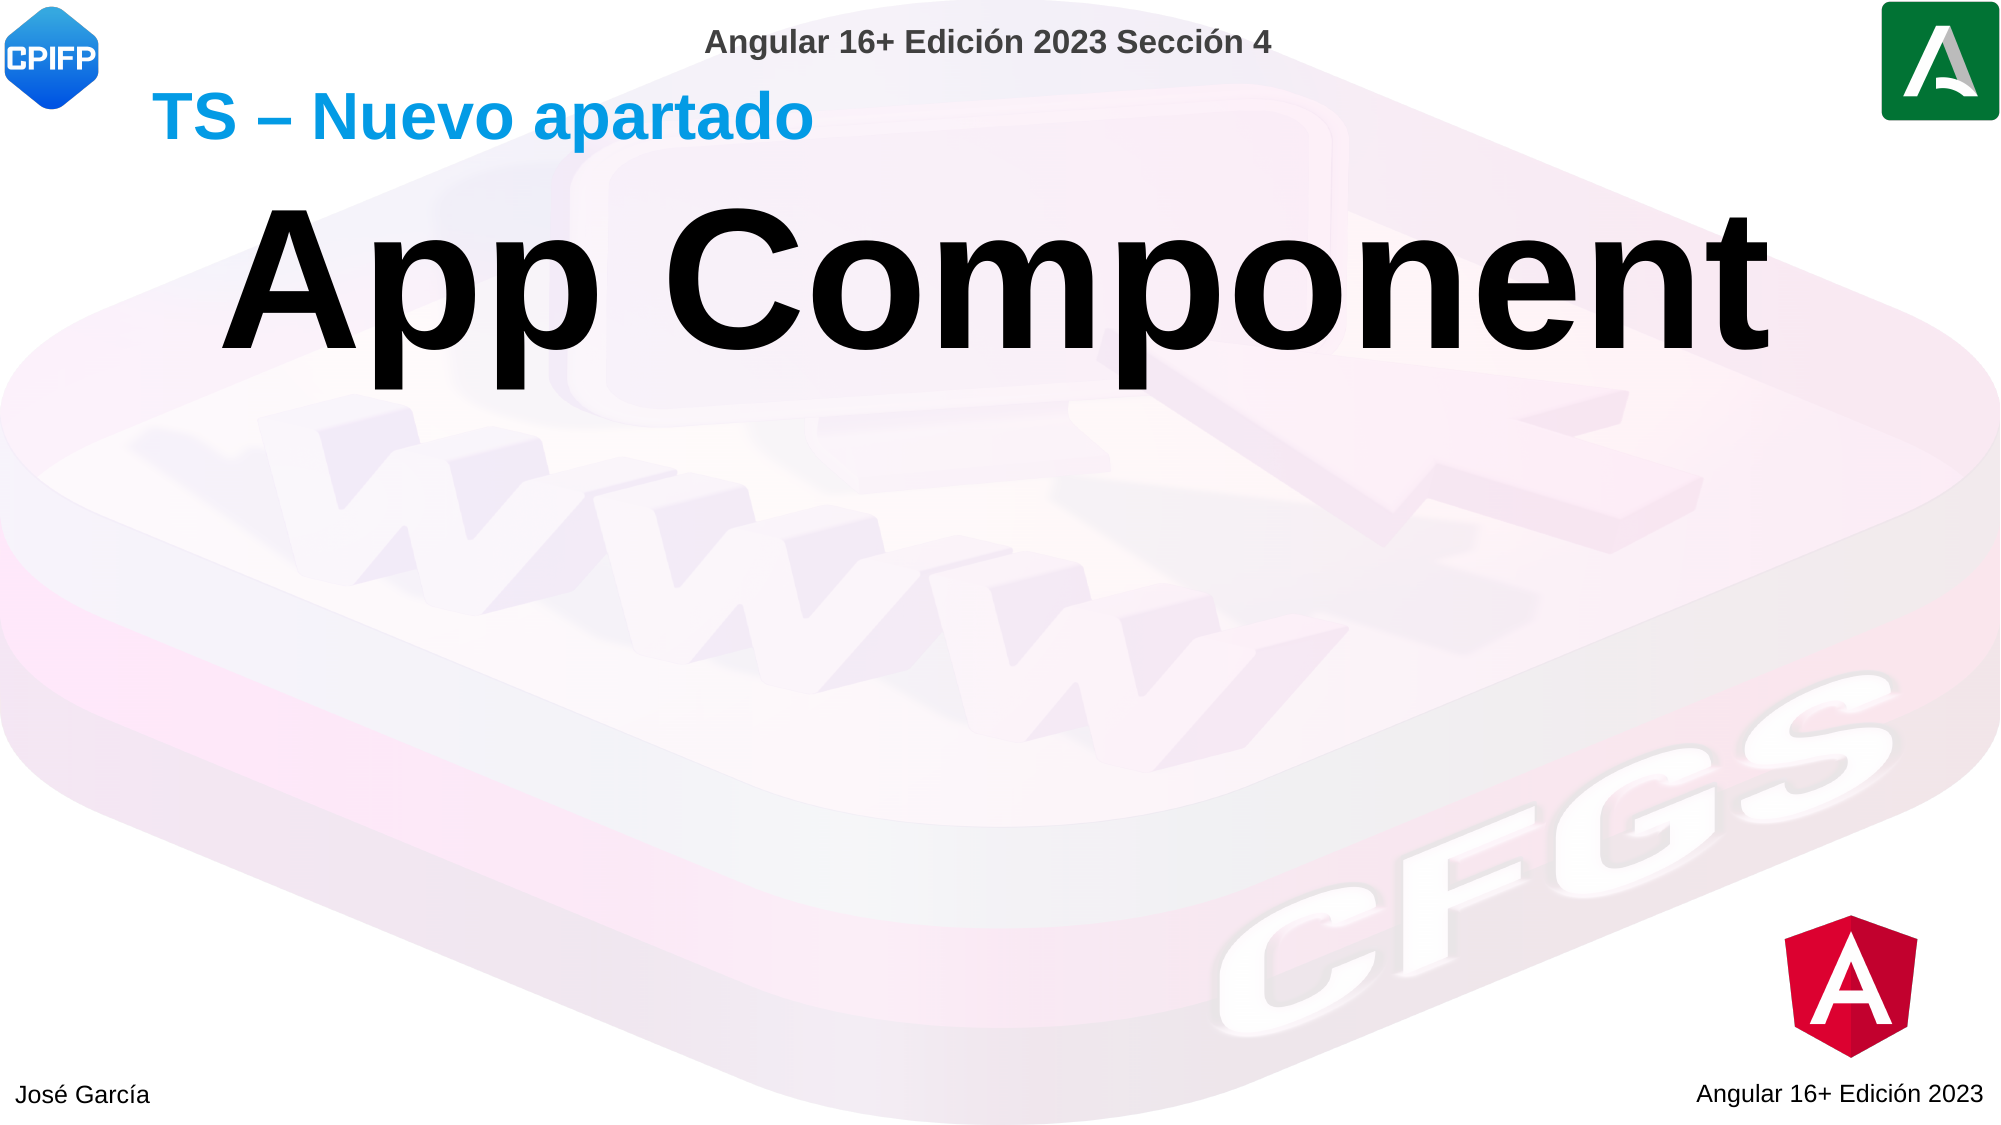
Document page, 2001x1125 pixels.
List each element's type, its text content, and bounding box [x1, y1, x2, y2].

text_box Angular 16+ Edición 2023 [1681, 1070, 2000, 1115]
picture [0, 0, 103, 117]
text_box Angular 16+ Edición 2023 Sección 4 [679, 12, 1288, 59]
text_box José García [0, 1071, 166, 1117]
picture [1881, 1, 2000, 121]
picture [1762, 894, 1940, 1072]
title TS – Nuevo apartado [137, 59, 1863, 177]
list App Component [50, 168, 1940, 1066]
